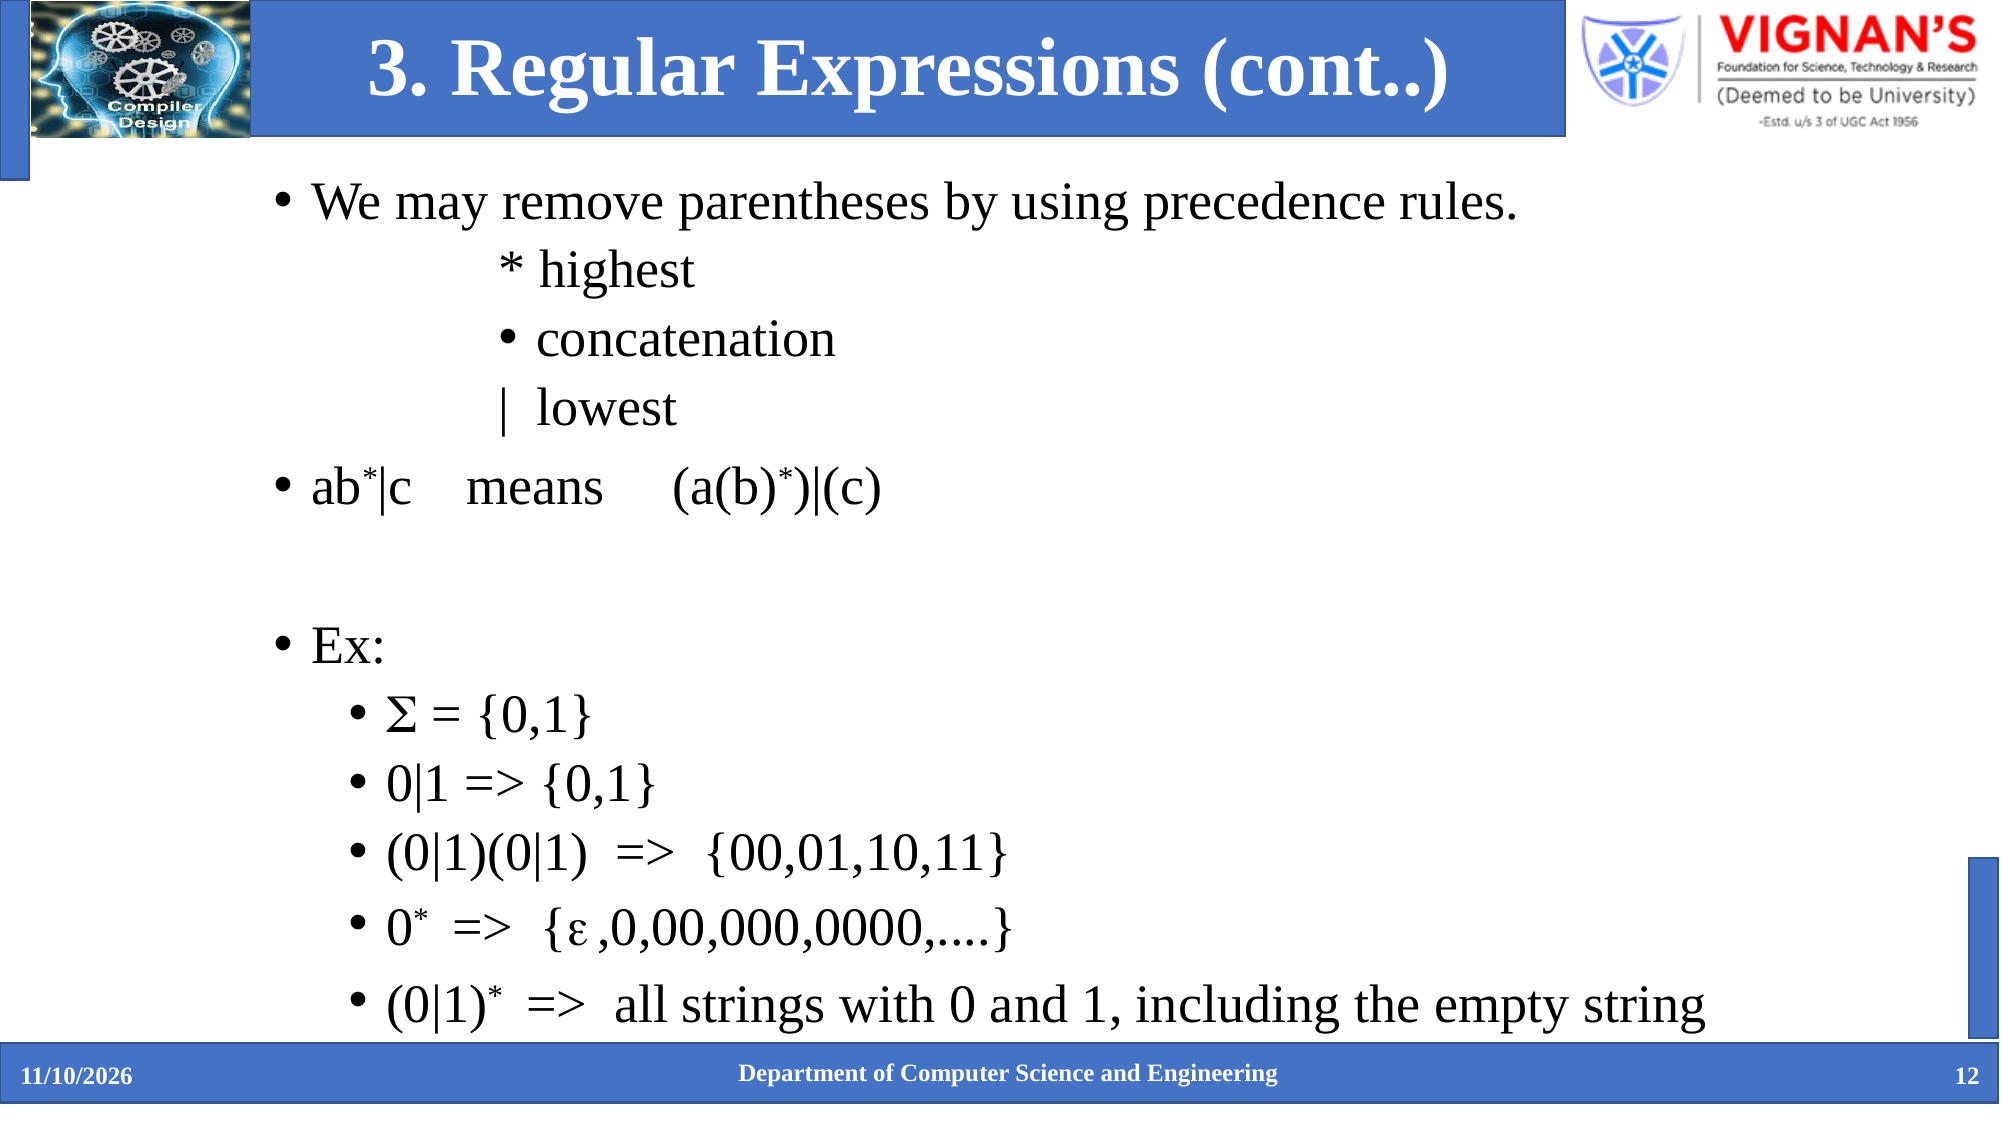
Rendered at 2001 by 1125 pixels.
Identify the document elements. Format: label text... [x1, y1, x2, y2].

picture [31, 1, 250, 138]
list We may remove parentheses by using precedence rules. * highest concatenation | lowest ab*|c means (a(b)*)|(c) Ex:  = {0,1} 0|1 => {0,1} (0|1)(0|1) => {00,01,10,11} 0* => { ,0,00,000,0000,....} (0|1)* => all strings with 0 and 1, including the empty string [258, 164, 1912, 1034]
title 3. Regular Expressions (cont..) [255, 5, 1564, 132]
picture [1565, 1, 1999, 138]
text_box Department of Computer Science and Engineering [596, 1049, 1421, 1094]
